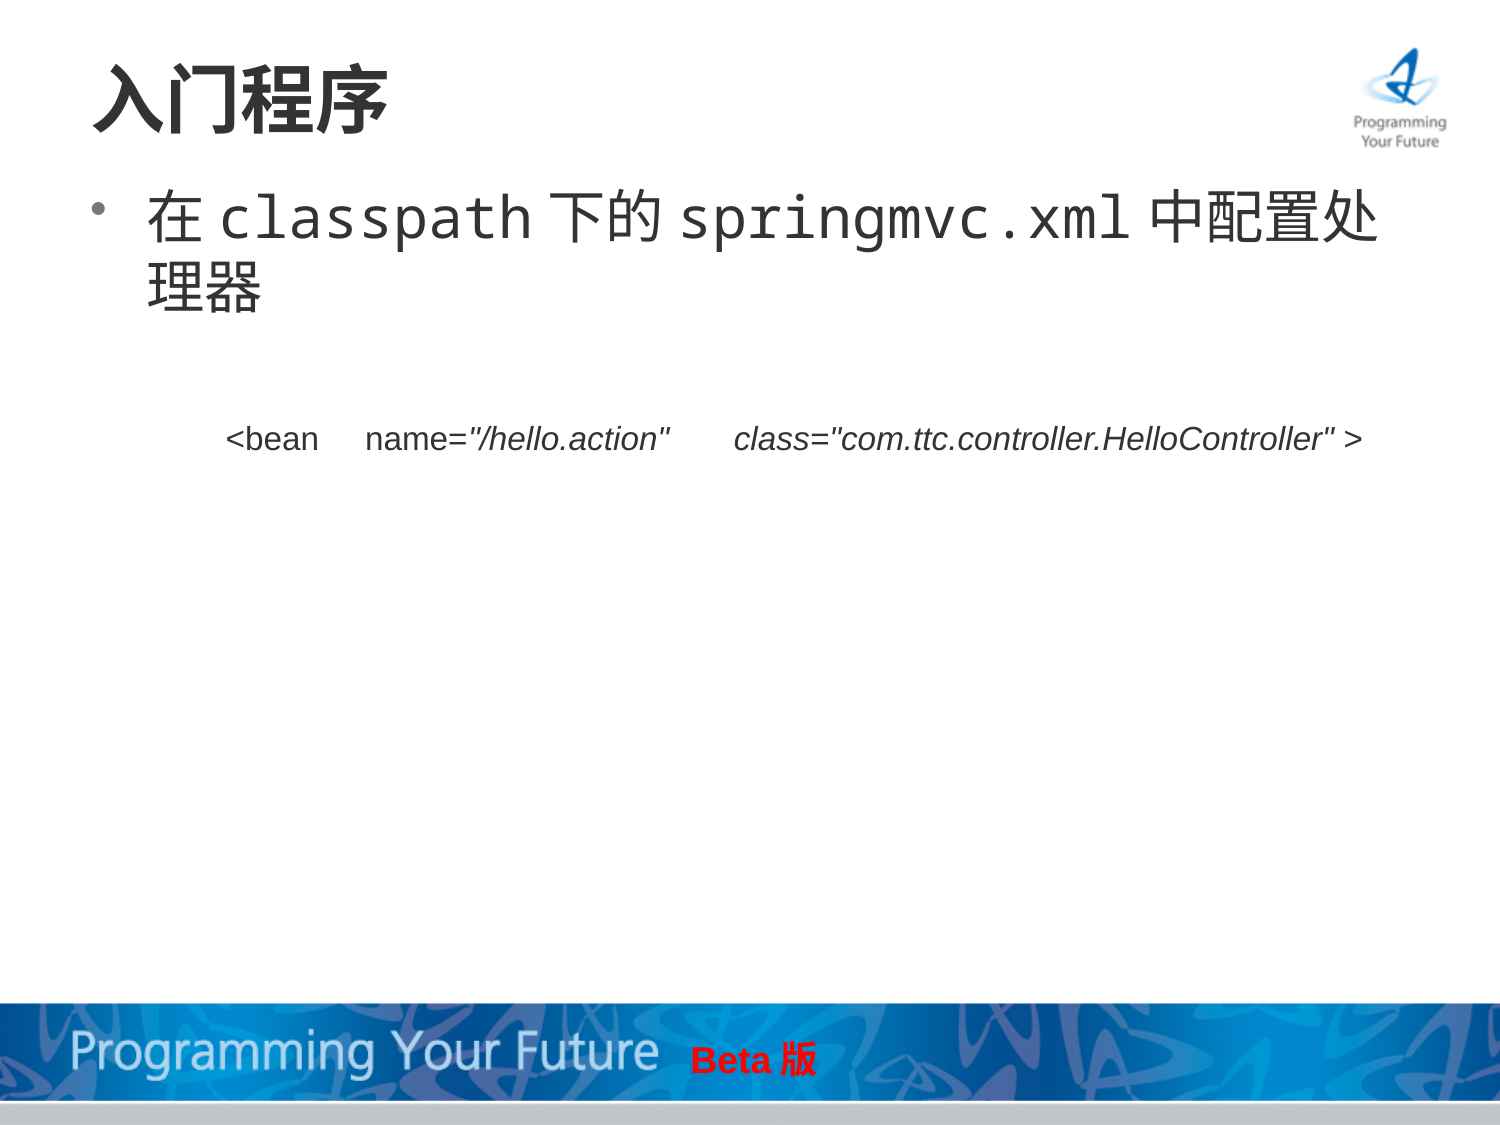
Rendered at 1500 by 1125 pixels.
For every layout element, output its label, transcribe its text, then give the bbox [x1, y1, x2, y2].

picture [1340, 42, 1461, 157]
title 入门程序 [74, 44, 1271, 162]
text_box <bean name="/hello.action" class="com.ttc.controller.HelloController" > [210, 410, 1465, 465]
list 在classpath下的springmvc.xml中配置处理器 [74, 172, 1442, 376]
picture [0, 997, 1500, 1125]
